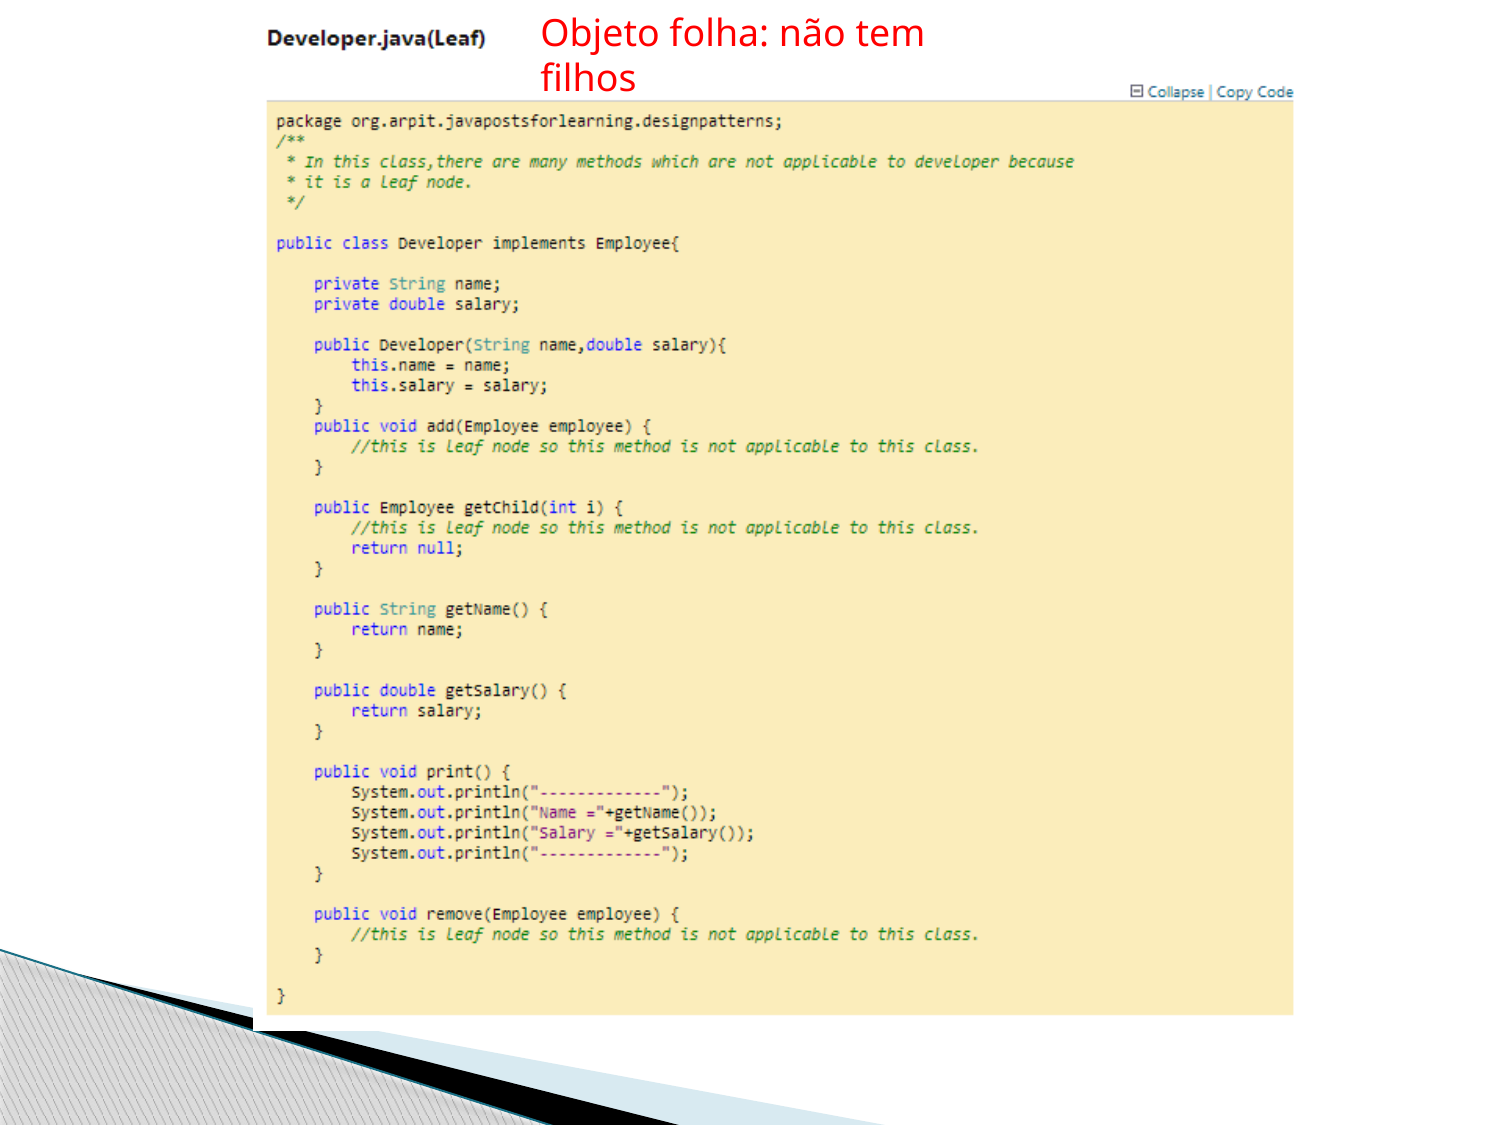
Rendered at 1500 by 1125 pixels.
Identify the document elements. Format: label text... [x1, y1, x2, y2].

text_box Objeto folha: não tem filhos [525, 1, 1010, 27]
picture [253, 27, 1303, 1031]
